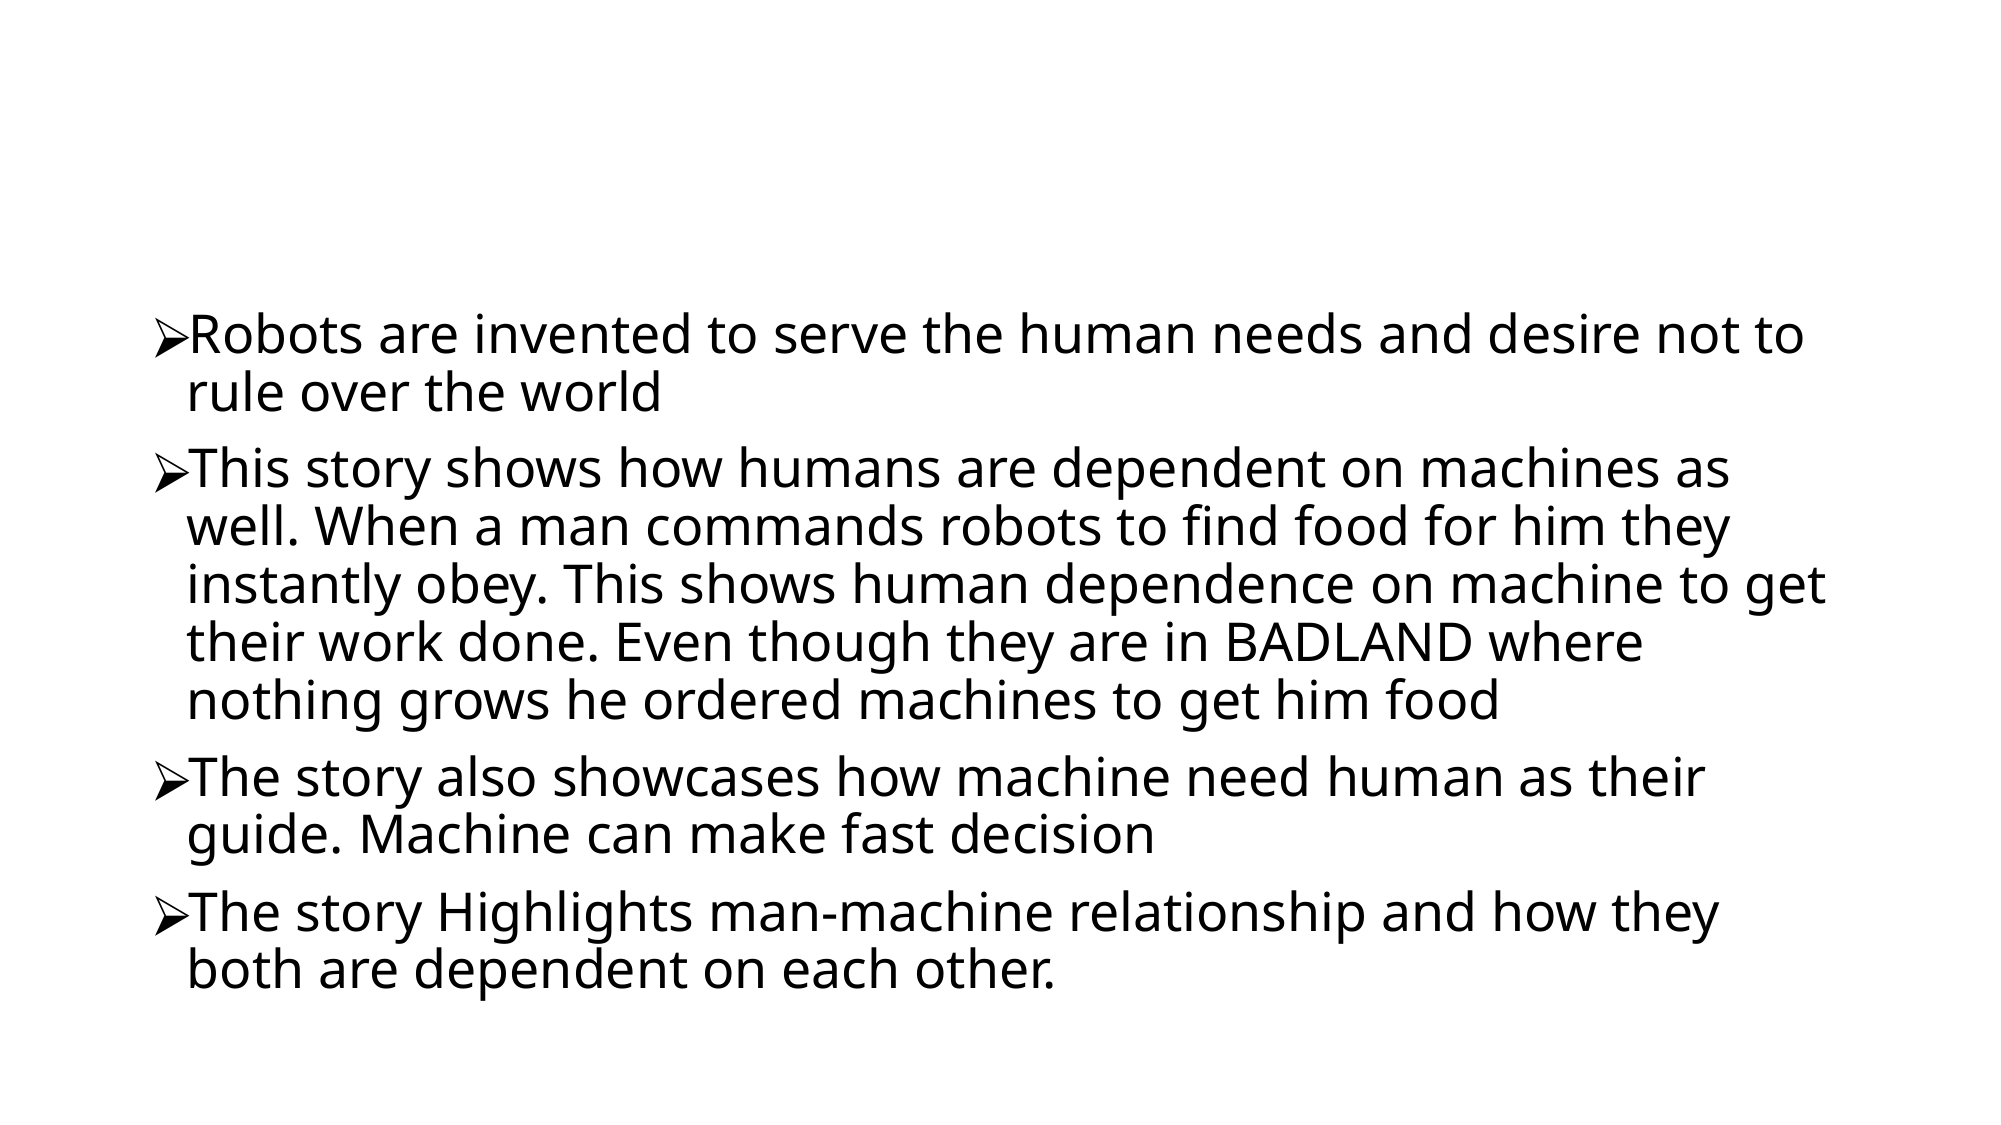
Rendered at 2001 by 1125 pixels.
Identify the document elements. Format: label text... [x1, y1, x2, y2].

list Robots are invented to serve the human needs and desire not to rule over the world This story shows how humans are dependent on machines as well. When a man commands robots to find food for him they instantly obey. This shows human dependence on machine to get their work done. Even though they are in BADLAND where nothing grows he ordered machines to get him food The story also showcases how machine need human as their guide. Machine can make fast decision The story Highlights man-machine relationship and how they both are dependent on each other. [137, 299, 1863, 1014]
